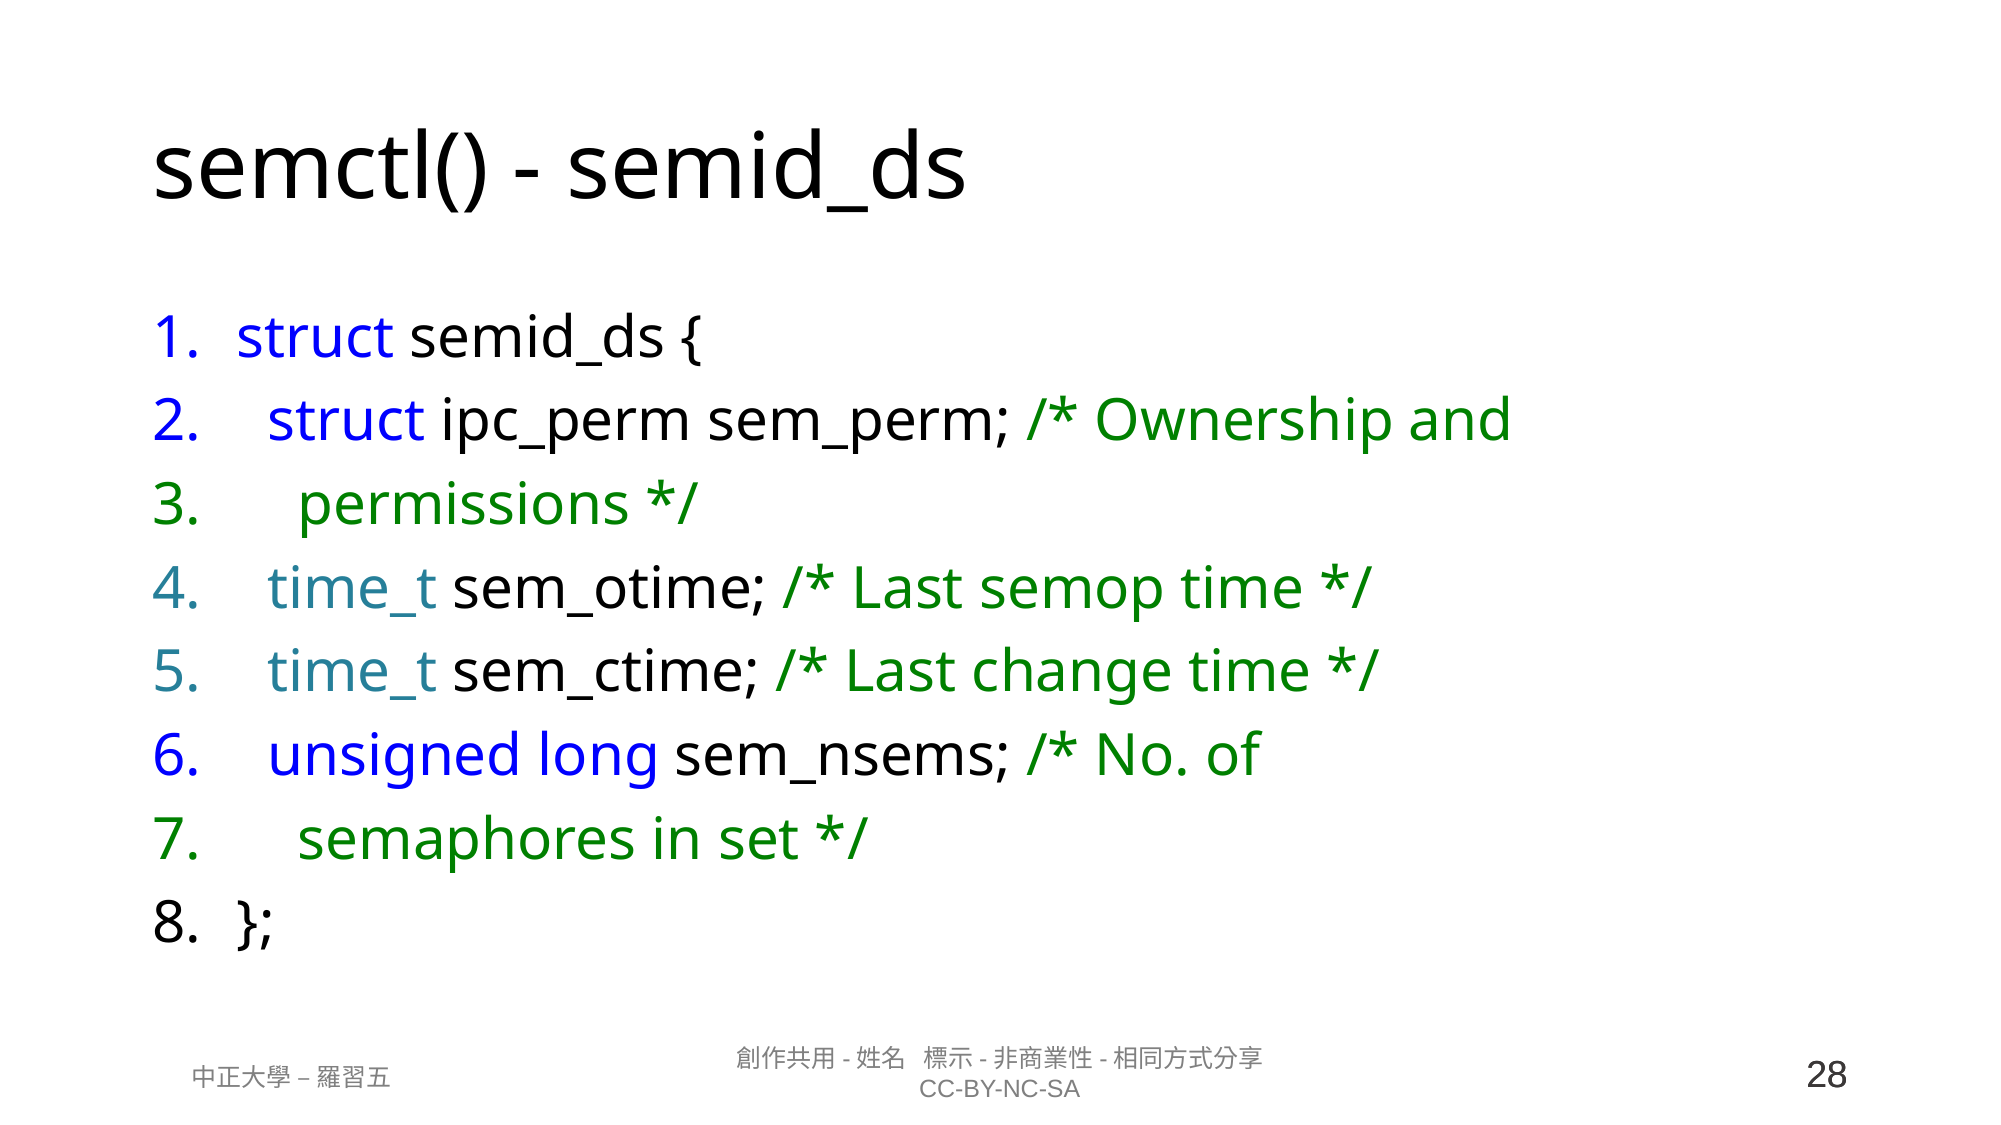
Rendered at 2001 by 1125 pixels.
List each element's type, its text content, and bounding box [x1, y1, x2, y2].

title semctl() - semid_ds [137, 59, 1863, 278]
list struct semid_ds { struct ipc_perm sem_perm; /* Ownership and permissions */ time_t sem_otime; /* Last semop time */ time_t sem_ctime; /* Last change time */ unsigned long sem_nsems; /* No. of semaphores in set */ }; [137, 299, 1863, 1014]
